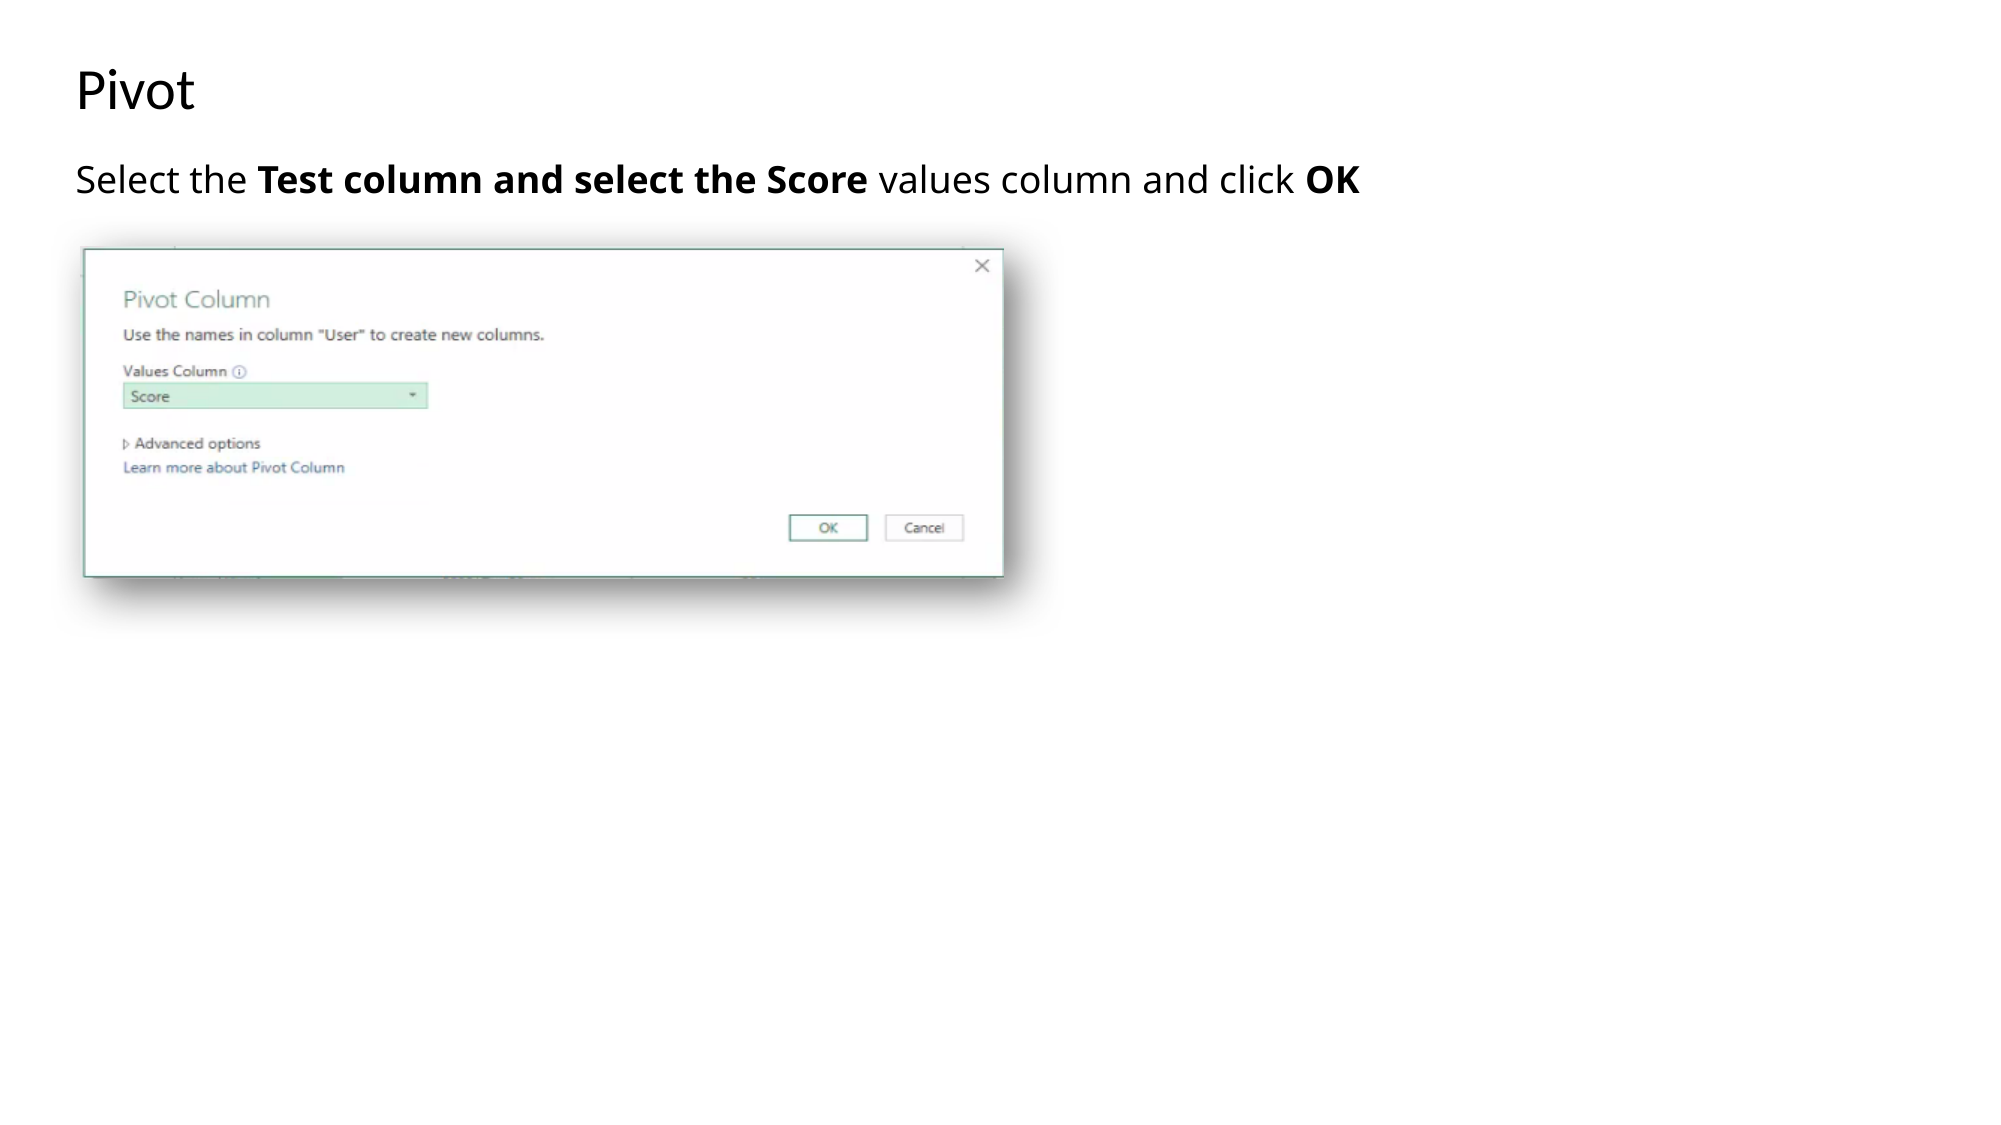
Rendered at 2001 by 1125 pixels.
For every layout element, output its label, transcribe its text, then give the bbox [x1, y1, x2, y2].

text_box Select the Test column and select the Score values column and click OK [60, 148, 1533, 209]
picture [80, 245, 1004, 579]
text_box Pivot [61, 43, 211, 129]
